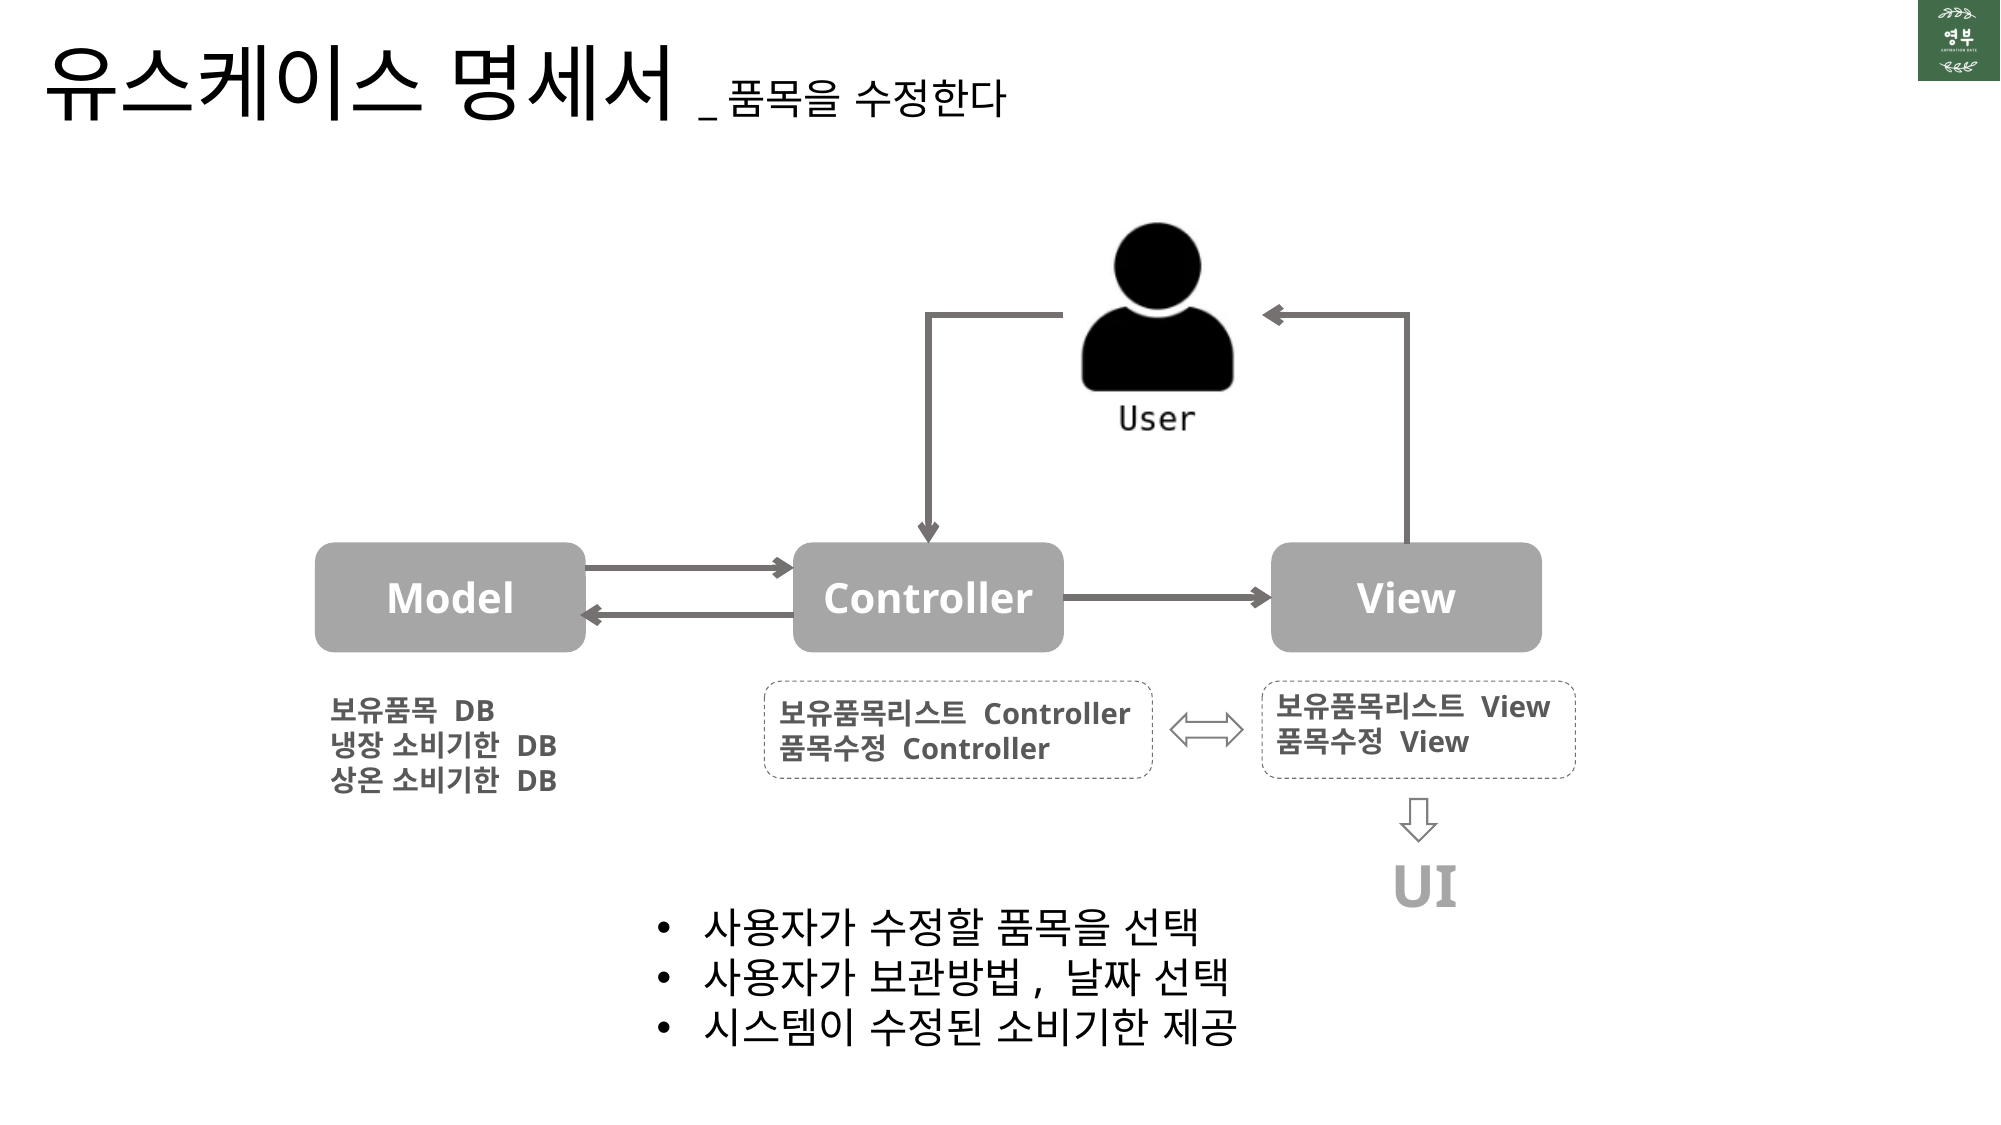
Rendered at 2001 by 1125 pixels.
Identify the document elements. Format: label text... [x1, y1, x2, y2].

picture [1918, 0, 2000, 81]
title 유스케이스 명세서_품목을 수정한다 [28, 28, 1754, 148]
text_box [315, 197, 1684, 928]
text_box 사용자가 수정할 품목을 선택 사용자가 보관방법, 날짜 선택 시스템이 수정된 소비기한 제공 [641, 928, 1359, 1060]
